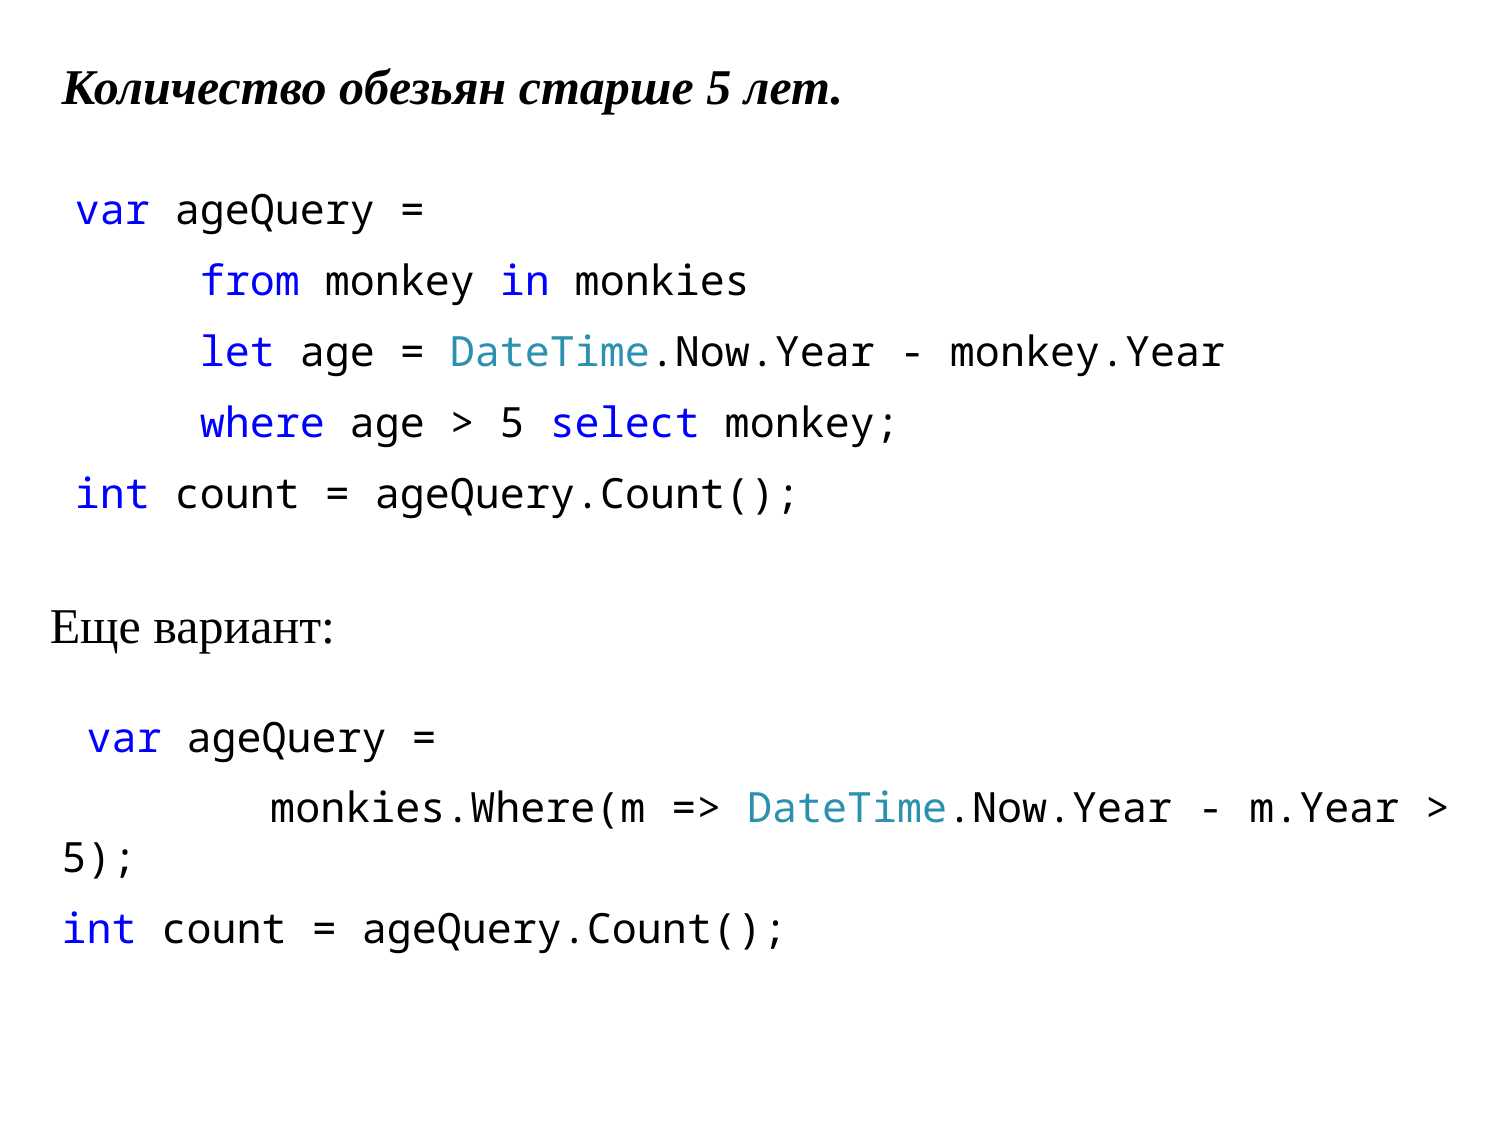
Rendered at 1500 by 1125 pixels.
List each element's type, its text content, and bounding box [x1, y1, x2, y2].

text_box Еще вариант: [35, 585, 1430, 661]
text_box var ageQuery = monkies.Where(m => DateTime.Now.Year - m.Year > 5); int count = ageQuery.Count(); [46, 703, 1465, 960]
text_box Количество обезьян старше 5 лет. [46, 46, 1395, 122]
text_box var ageQuery = from monkey in monkies let age = DateTime.Now.Year - monkey.Year where age > 5 select monkey; int count = ageQuery.Count(); [35, 175, 1477, 524]
